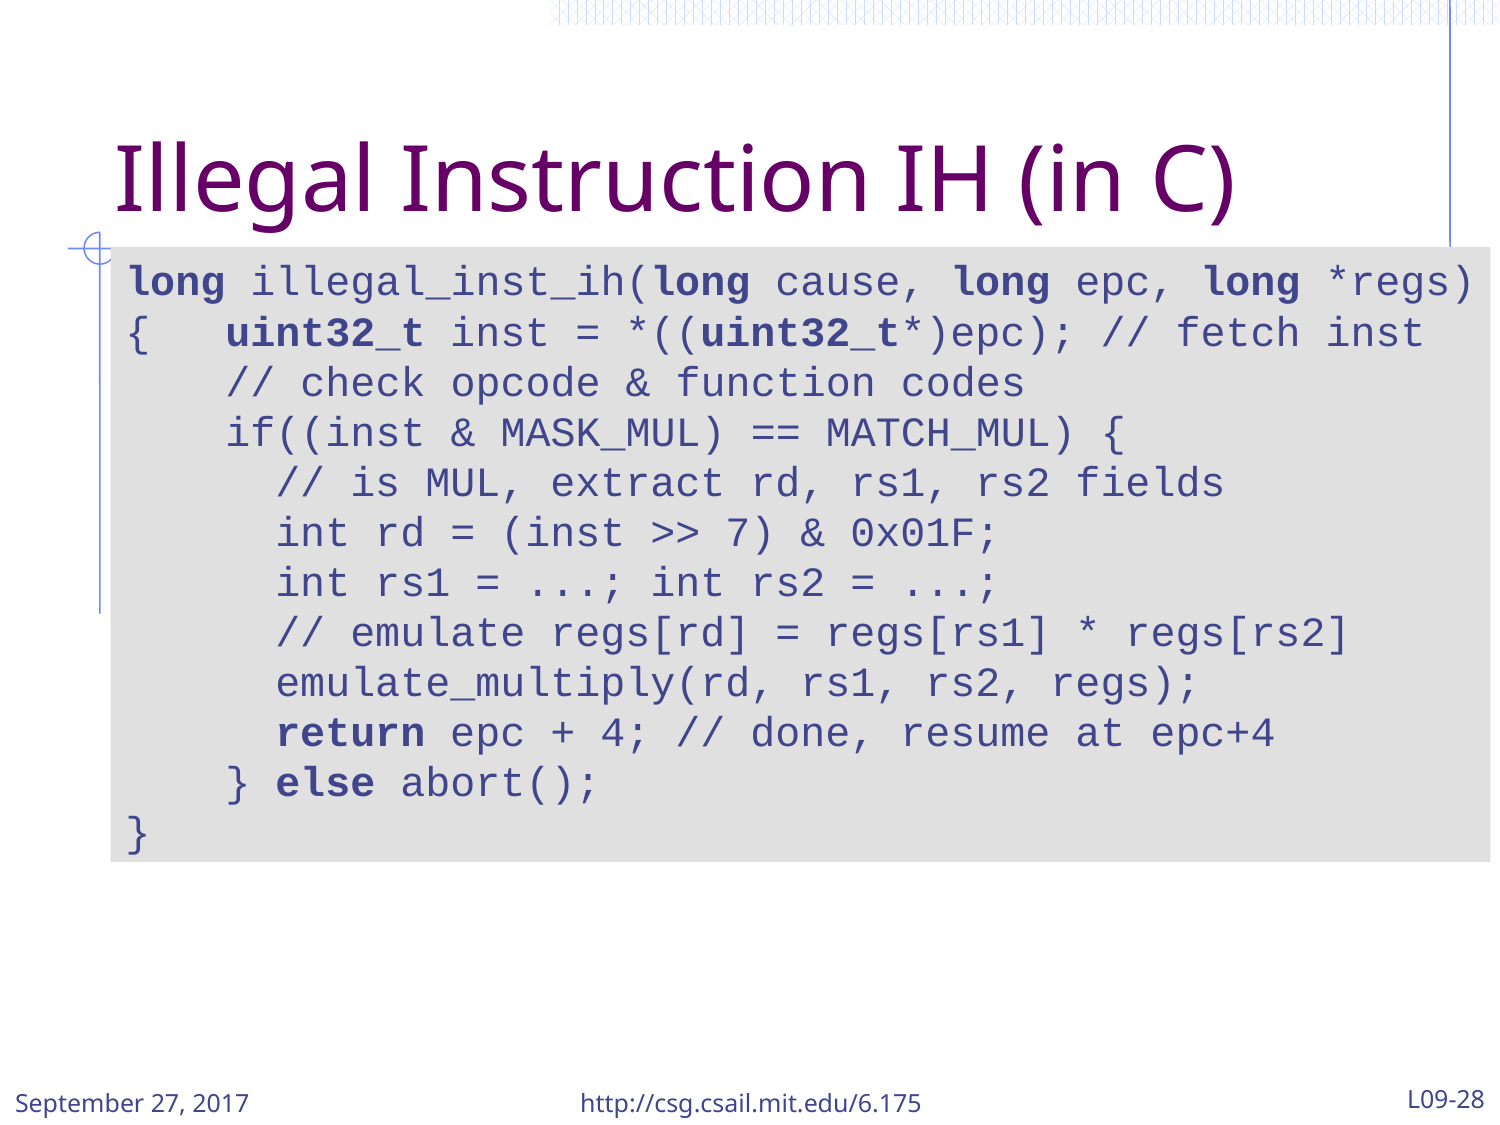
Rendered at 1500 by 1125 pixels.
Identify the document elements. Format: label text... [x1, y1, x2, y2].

slide_number L09-28 [1187, 1049, 1500, 1125]
text_box long illegal_inst_ih(long cause, long epc, long *regs) { uint32_t inst = *((uint32_t*)epc); // fetch inst // check opcode & function codes if((inst & MASK_MUL) == MATCH_MUL) { // is MUL, extract rd, rs1, rs2 fields int rd = (inst >> 7) & 0x01F; int rs1 = ...; int rs2 = ...; // emulate regs[rd] = regs[rs1] * regs[rs2] emulate_multiply(rd, rs1, rs2, regs); return epc + 4; // done, resume at epc+4 } else abort(); } [110, 246, 1491, 862]
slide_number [0, 1049, 313, 1125]
title Illegal Instruction IH (in C) [99, 49, 1440, 238]
footer http://csg.csail.mit.edu/6.175 [503, 1049, 1000, 1125]
